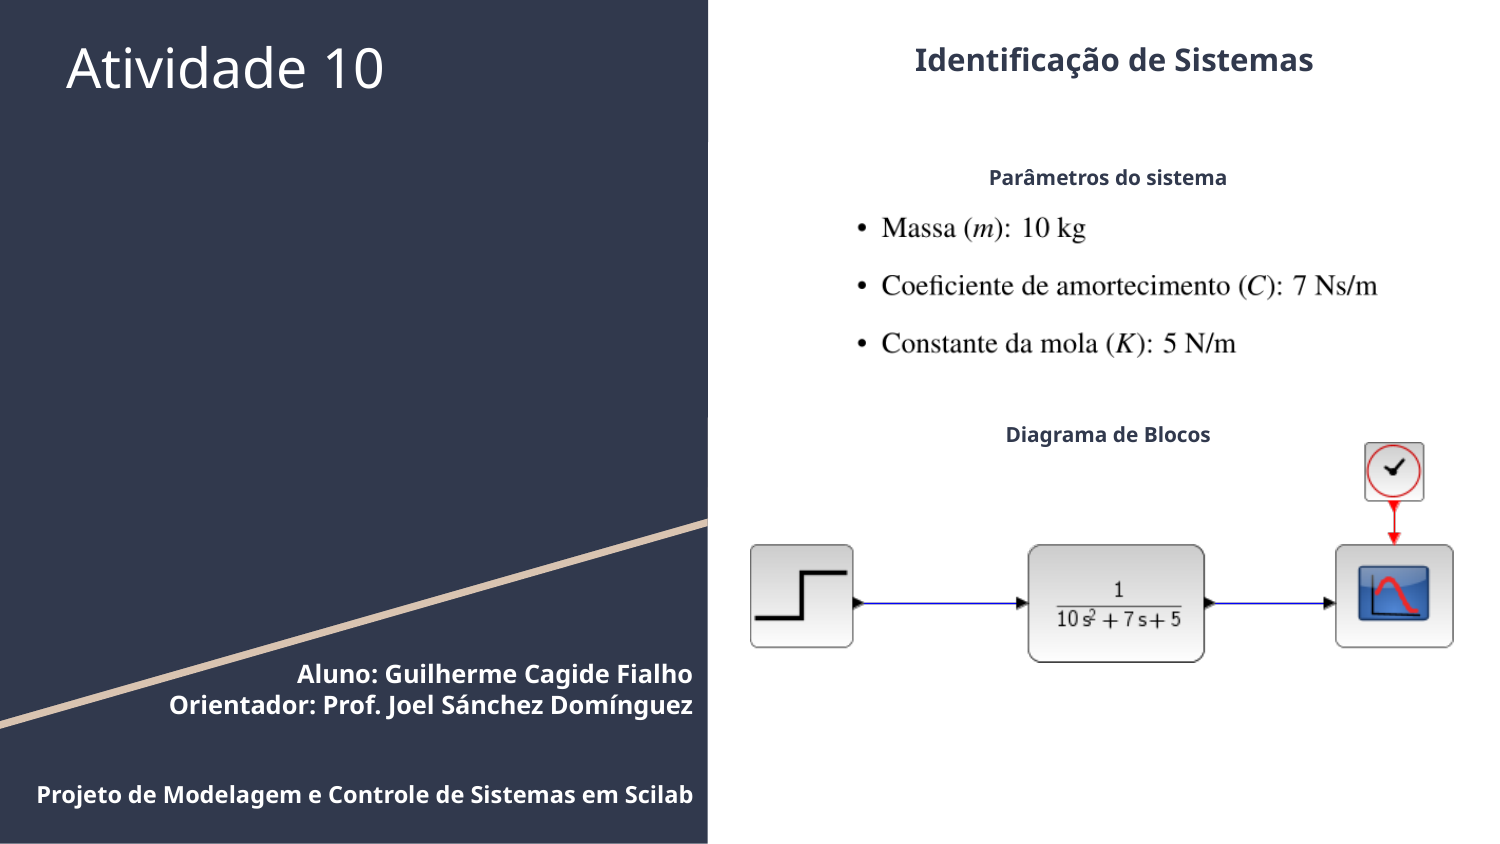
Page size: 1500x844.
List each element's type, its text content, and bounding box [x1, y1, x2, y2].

list Identificação de Sistemas [743, 19, 1487, 92]
title Aluno: Guilherme Cagide Fialho Orientador: Prof. Joel Sánchez Domı́nguez Projeto de Modelagem e Controle de Sistemas em Scilab [0, 643, 709, 844]
list Diagrama de Blocos [753, 402, 1463, 466]
picture [749, 441, 1454, 664]
list Parâmetros do sistema [753, 146, 1463, 209]
title Atividade 10 [51, 18, 660, 116]
picture [830, 201, 1400, 379]
